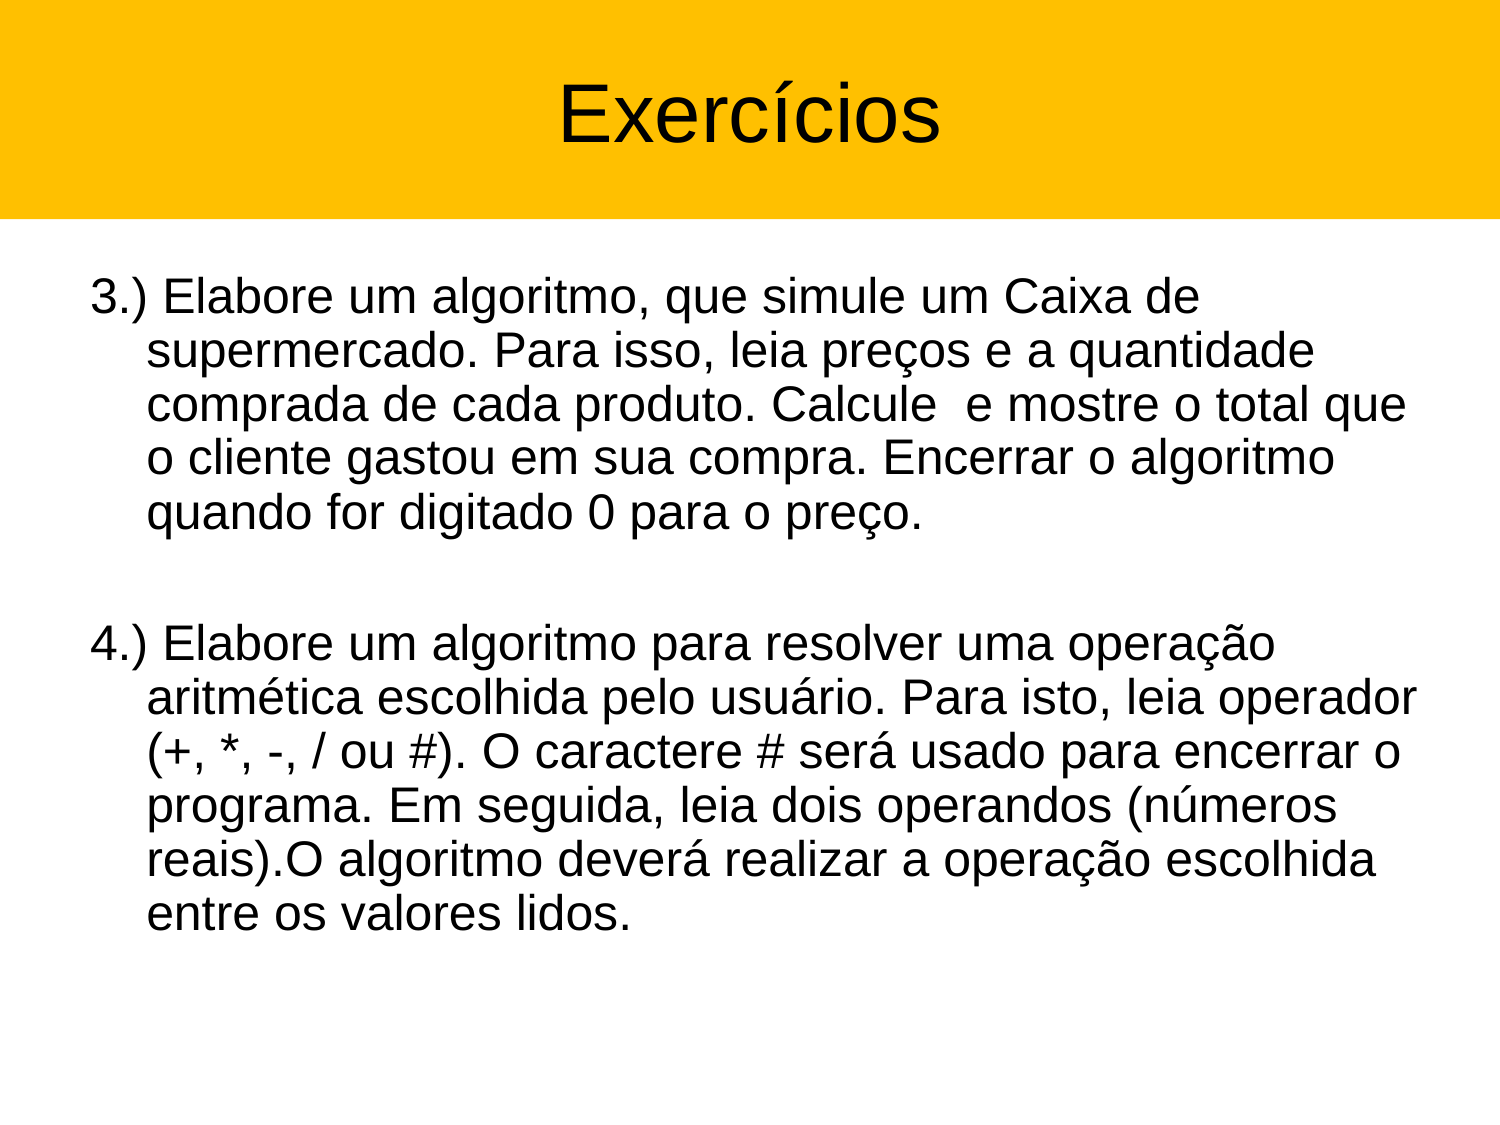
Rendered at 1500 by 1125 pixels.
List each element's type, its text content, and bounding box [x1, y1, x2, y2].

title Exercícios [0, 0, 1500, 220]
list 3.) Elabore um algoritmo, que simule um Caixa de supermercado. Para isso, leia preços e a quantidade comprada de cada produto. Calcule e mostre o total que o cliente gastou em sua compra. Encerrar o algoritmo quando for digitado 0 para o preço. 4.) Elabore um algoritmo para resolver uma operação aritmética escolhida pelo usuário. Para isto, leia operador (+, *, -, / ou #). O caractere # será usado para encerrar o programa. Em seguida, leia dois operandos (números reais).O algoritmo deverá realizar a operação escolhida entre os valores lidos. [75, 262, 1459, 1005]
